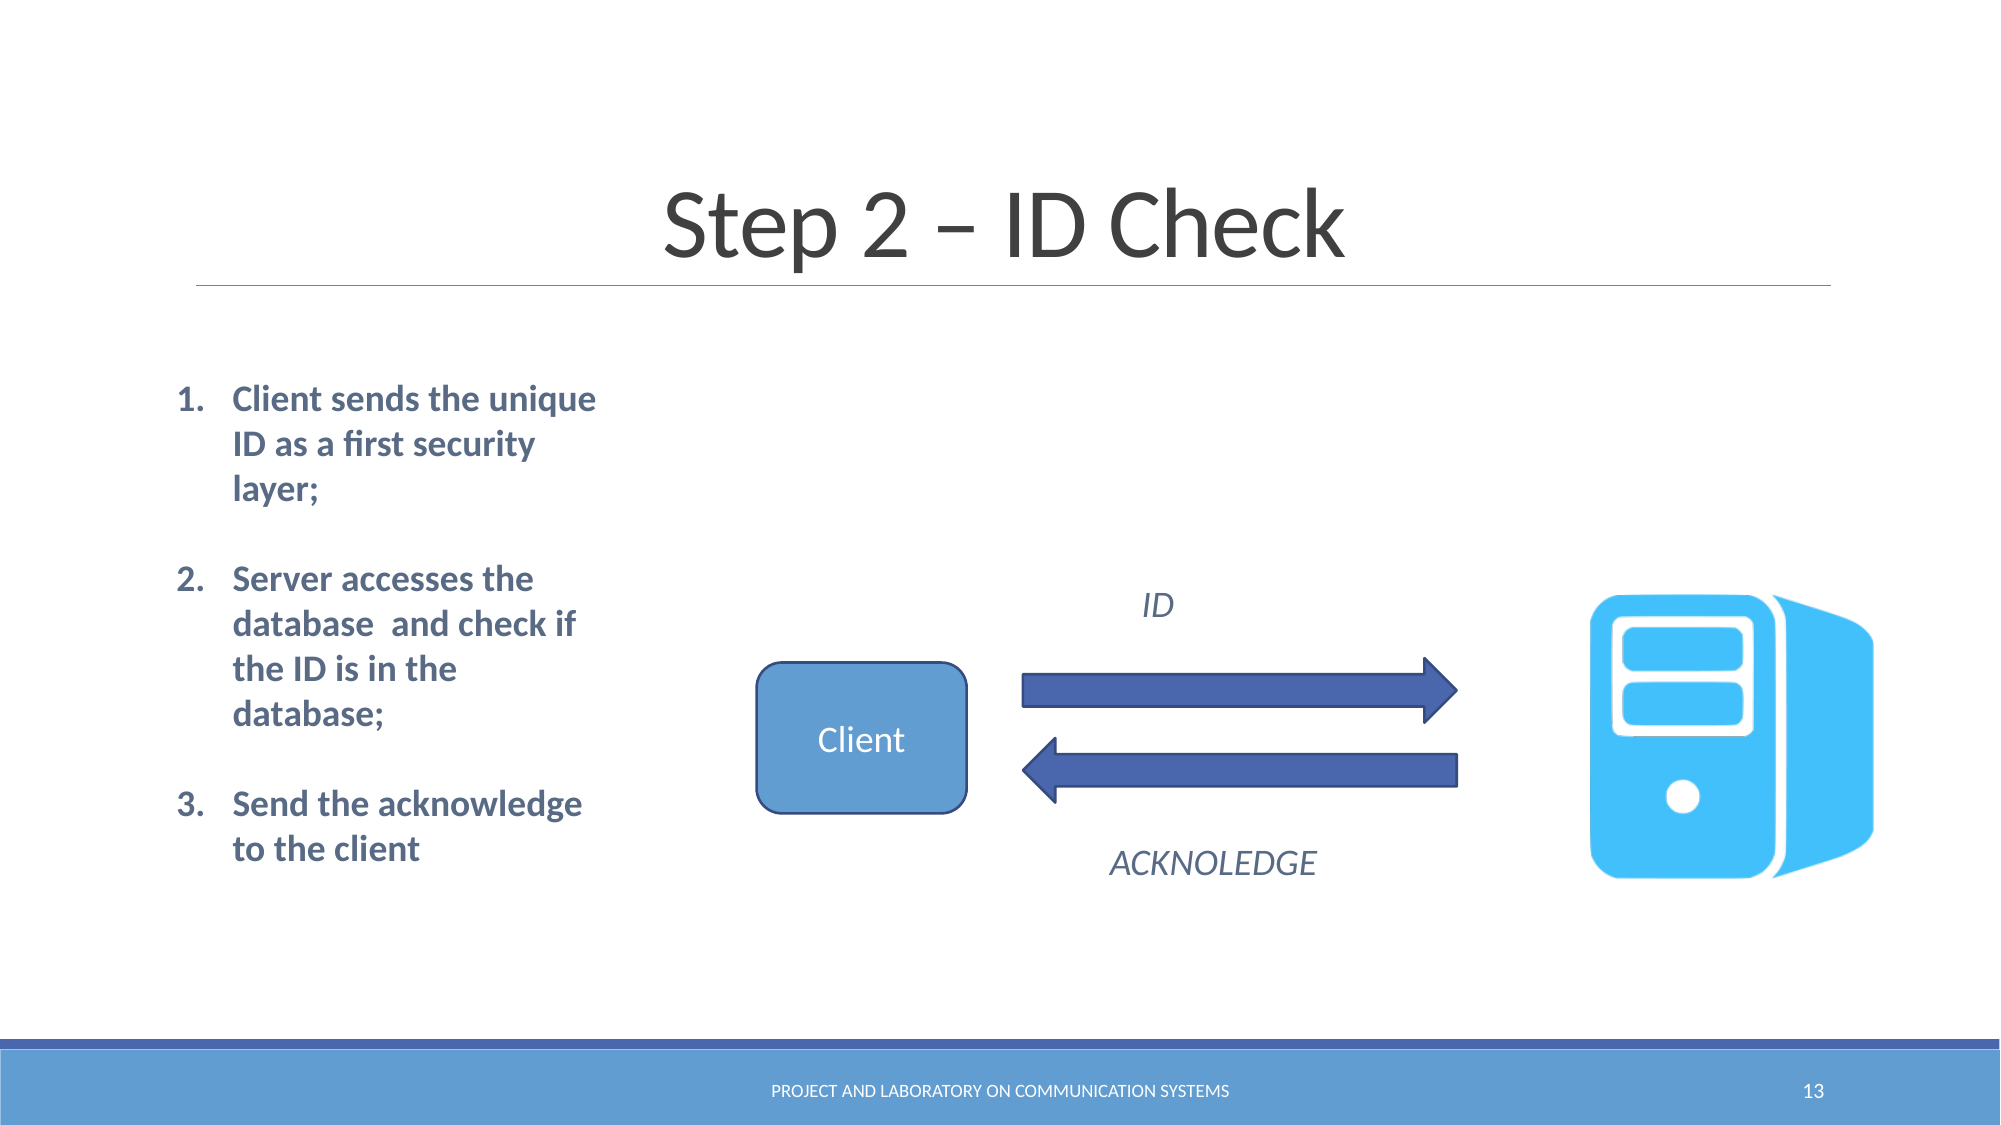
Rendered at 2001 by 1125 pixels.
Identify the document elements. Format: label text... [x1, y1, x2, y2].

picture [1588, 593, 1875, 880]
slide_number 13 [1624, 1059, 1840, 1120]
text_box [1021, 656, 1458, 724]
text_box ACKNOLEDGE [1094, 830, 1658, 891]
text_box Client sends the unique ID as a first security layer; Server accesses the database and check if the ID is in the database; Send the acknowledge to the client [161, 366, 626, 877]
text_box [1022, 736, 1459, 804]
footer Project and laboratory on communication systems [604, 1059, 1396, 1120]
text_box ID [1126, 572, 1376, 632]
title Step 2 – ID Check [180, 47, 1830, 285]
text_box Client [755, 661, 968, 815]
